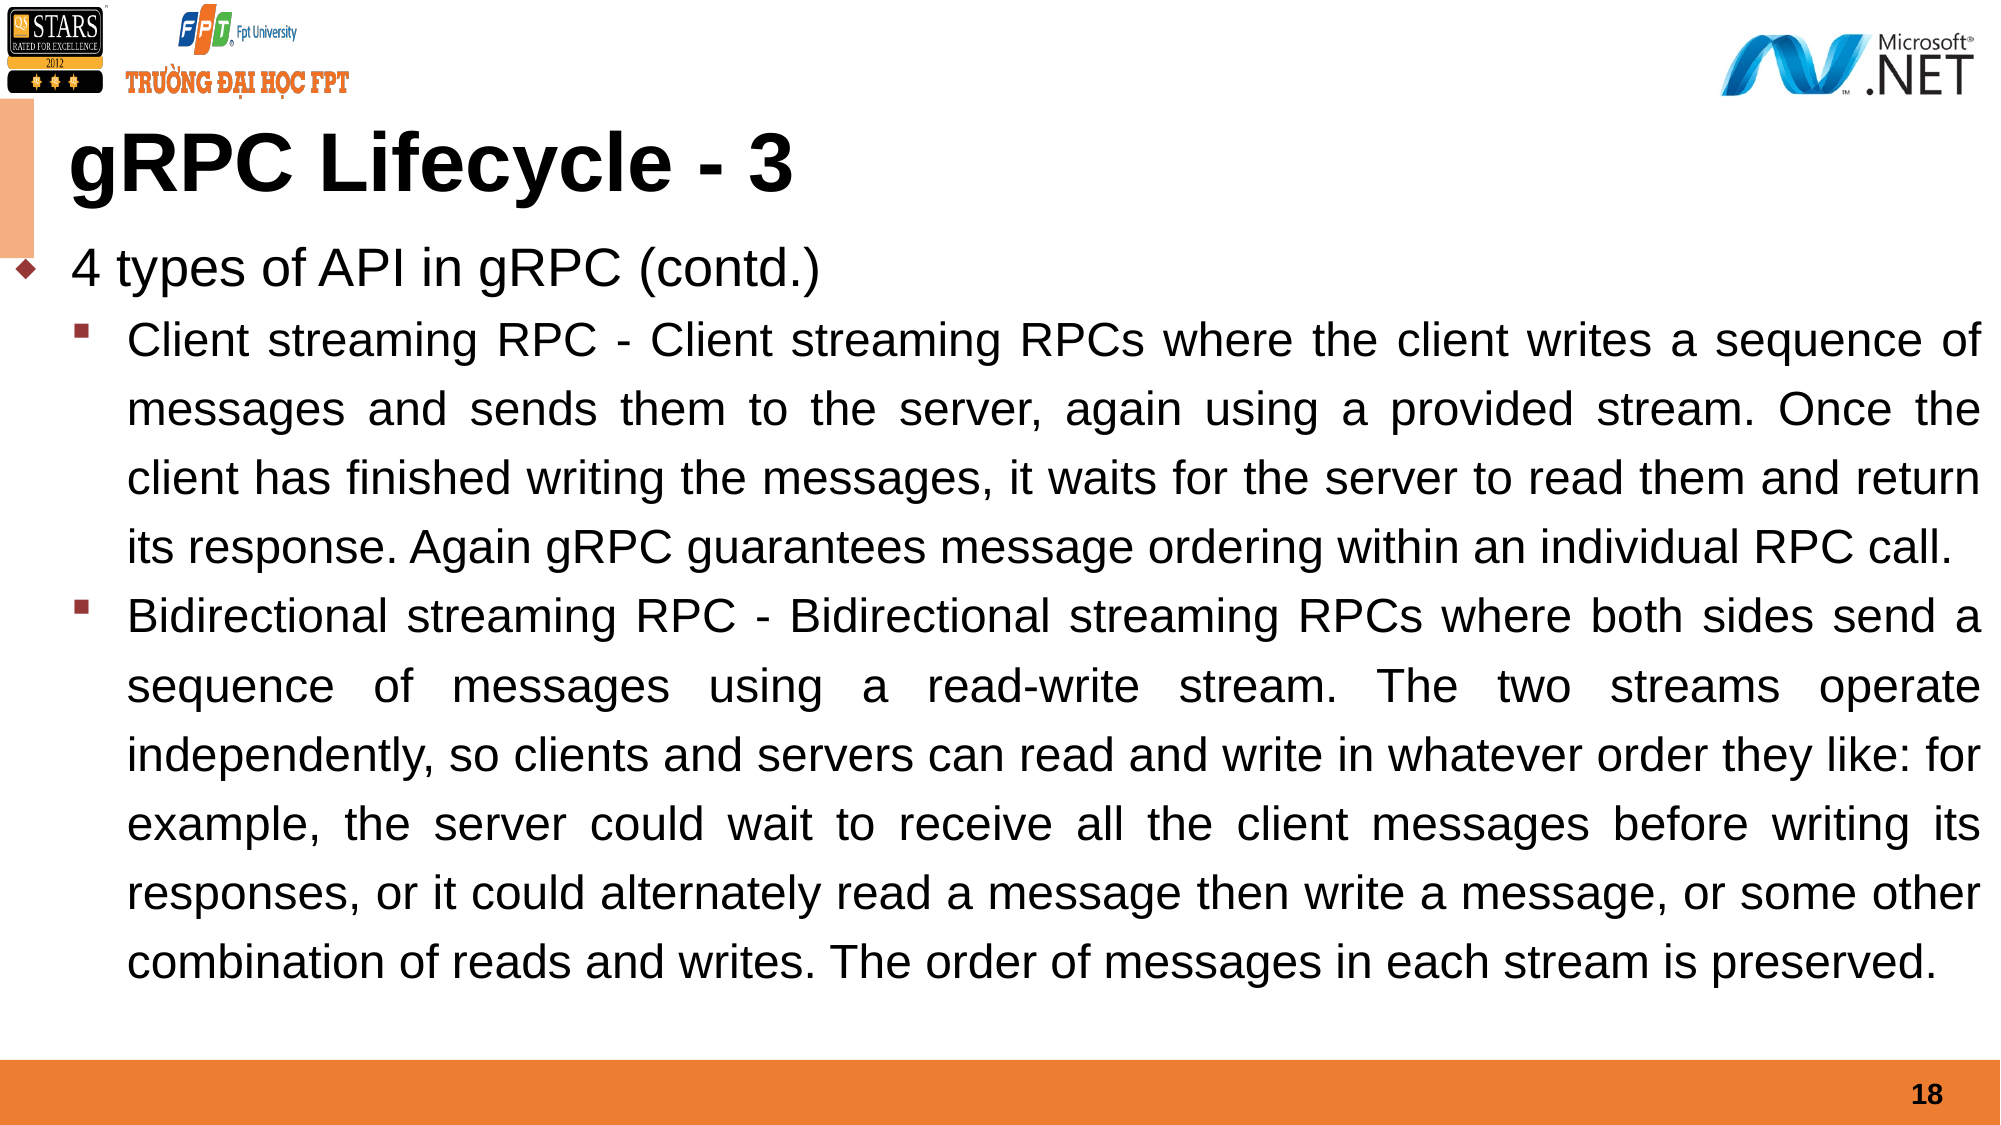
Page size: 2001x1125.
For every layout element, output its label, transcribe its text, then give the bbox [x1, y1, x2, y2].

picture [7, 4, 349, 99]
title gRPC Lifecycle - 3 [53, 111, 2000, 217]
picture [1685, 0, 2001, 129]
slide_number 18 [1508, 1063, 1959, 1123]
list 4 types of API in gRPC (contd.) Client streaming RPC - Client streaming RPCs where the client writes a sequence of messages and sends them to the server, again using a provided stream. Once the client has finished writing the messages, it waits for the server to read them and return its response. Again gRPC guarantees message ordering within an individual RPC call. Bidirectional streaming RPC - Bidirectional streaming RPCs where both sides send a sequence of messages using a read-write stream. The two streams operate independently, so clients and servers can read and write in whatever order they like: for example, the server could wait to receive all the client messages before writing its responses, or it could alternately read a message then write a message, or some other combination of reads and writes. The order of messages in each stream is preserved. [0, 217, 2000, 1057]
